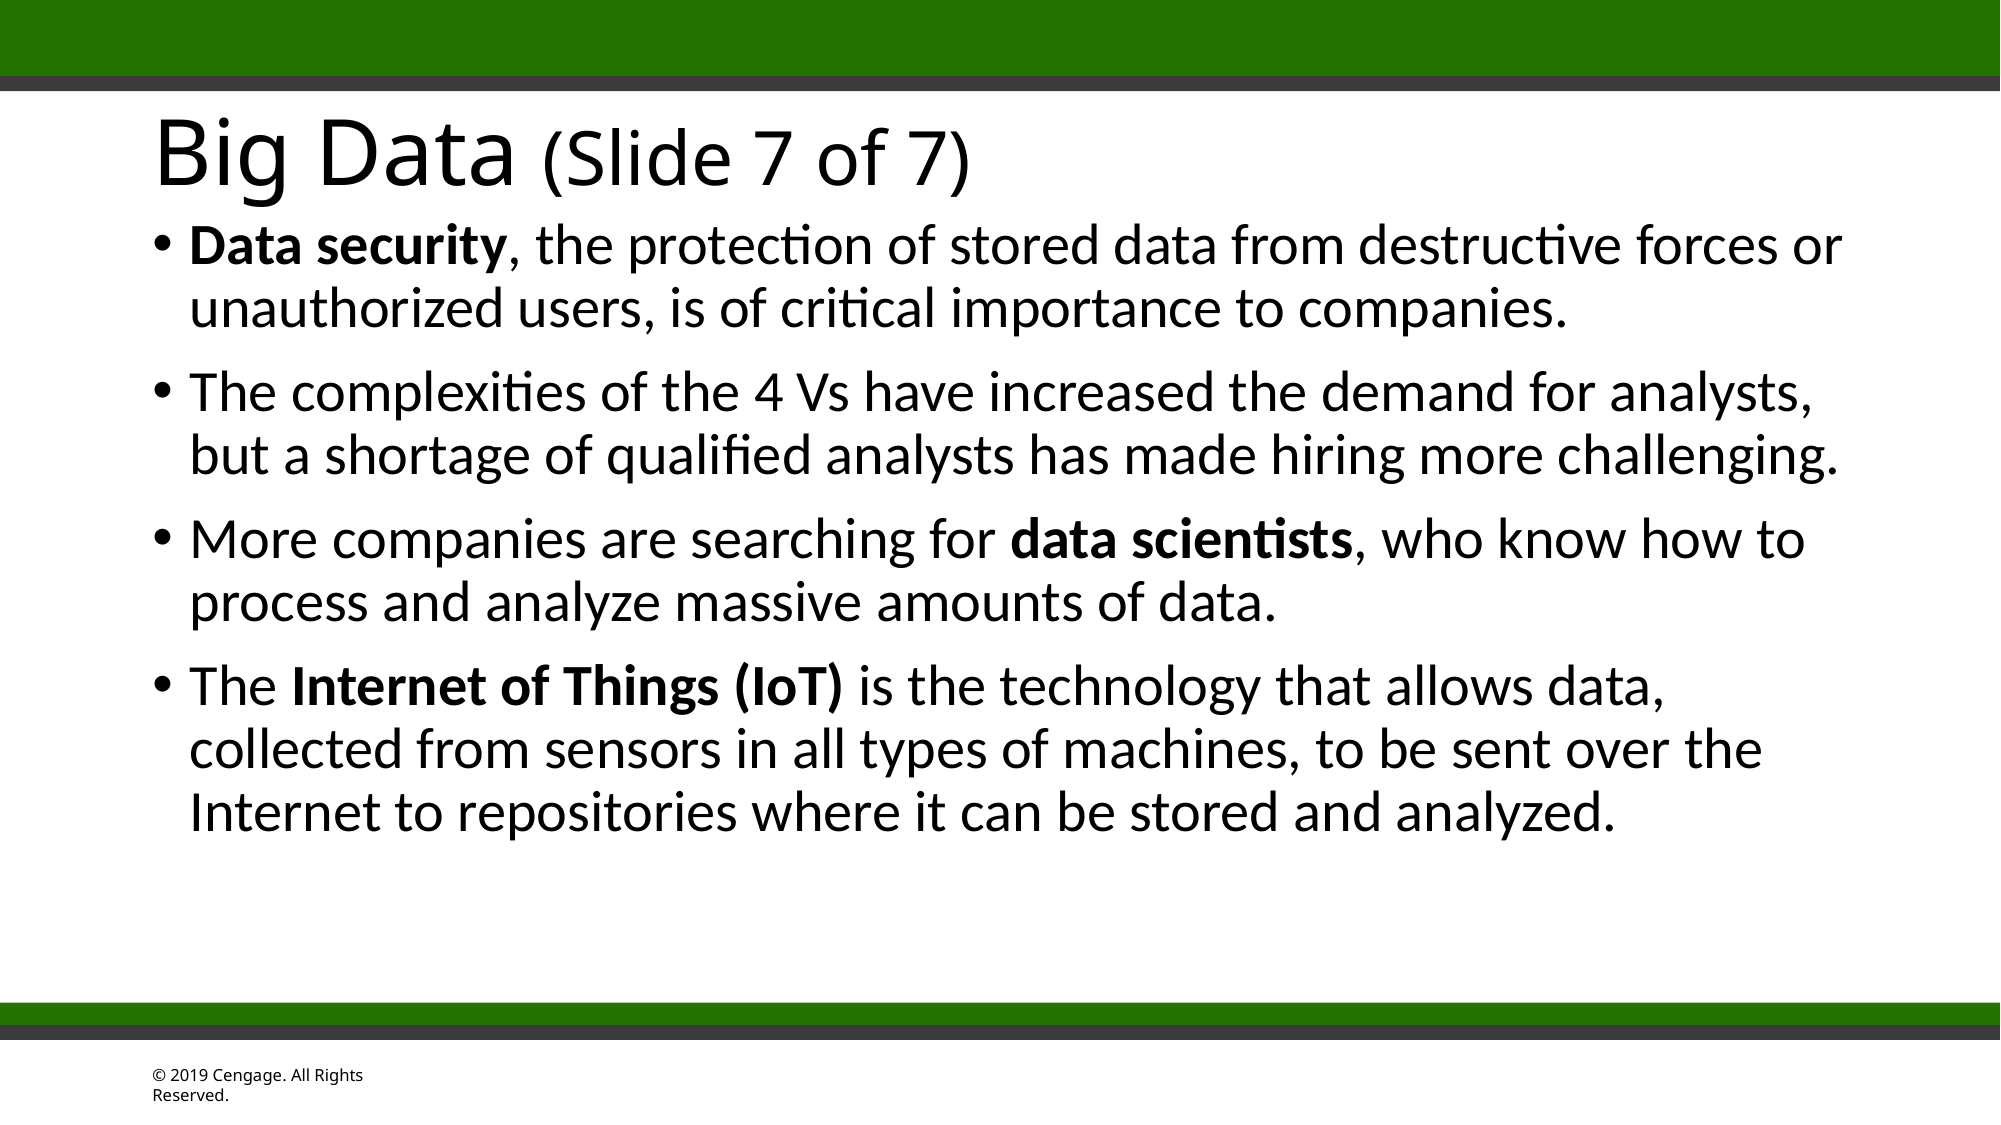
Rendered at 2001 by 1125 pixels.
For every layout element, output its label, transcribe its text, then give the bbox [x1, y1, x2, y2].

list Data security, the protection of stored data from destructive forces or unauthorized users, is of critical importance to companies. The complexities of the 4 Vs have increased the demand for analysts, but a shortage of qualified analysts has made hiring more challenging. More companies are searching for data scientists, who know how to process and analyze massive amounts of data. The Internet of Things (IoT) is the technology that allows data, collected from sensors in all types of machines, to be sent over the Internet to repositories where it can be stored and analyzed. [137, 207, 1863, 982]
title Big Data (Slide 7 of 7) [137, 98, 1863, 207]
